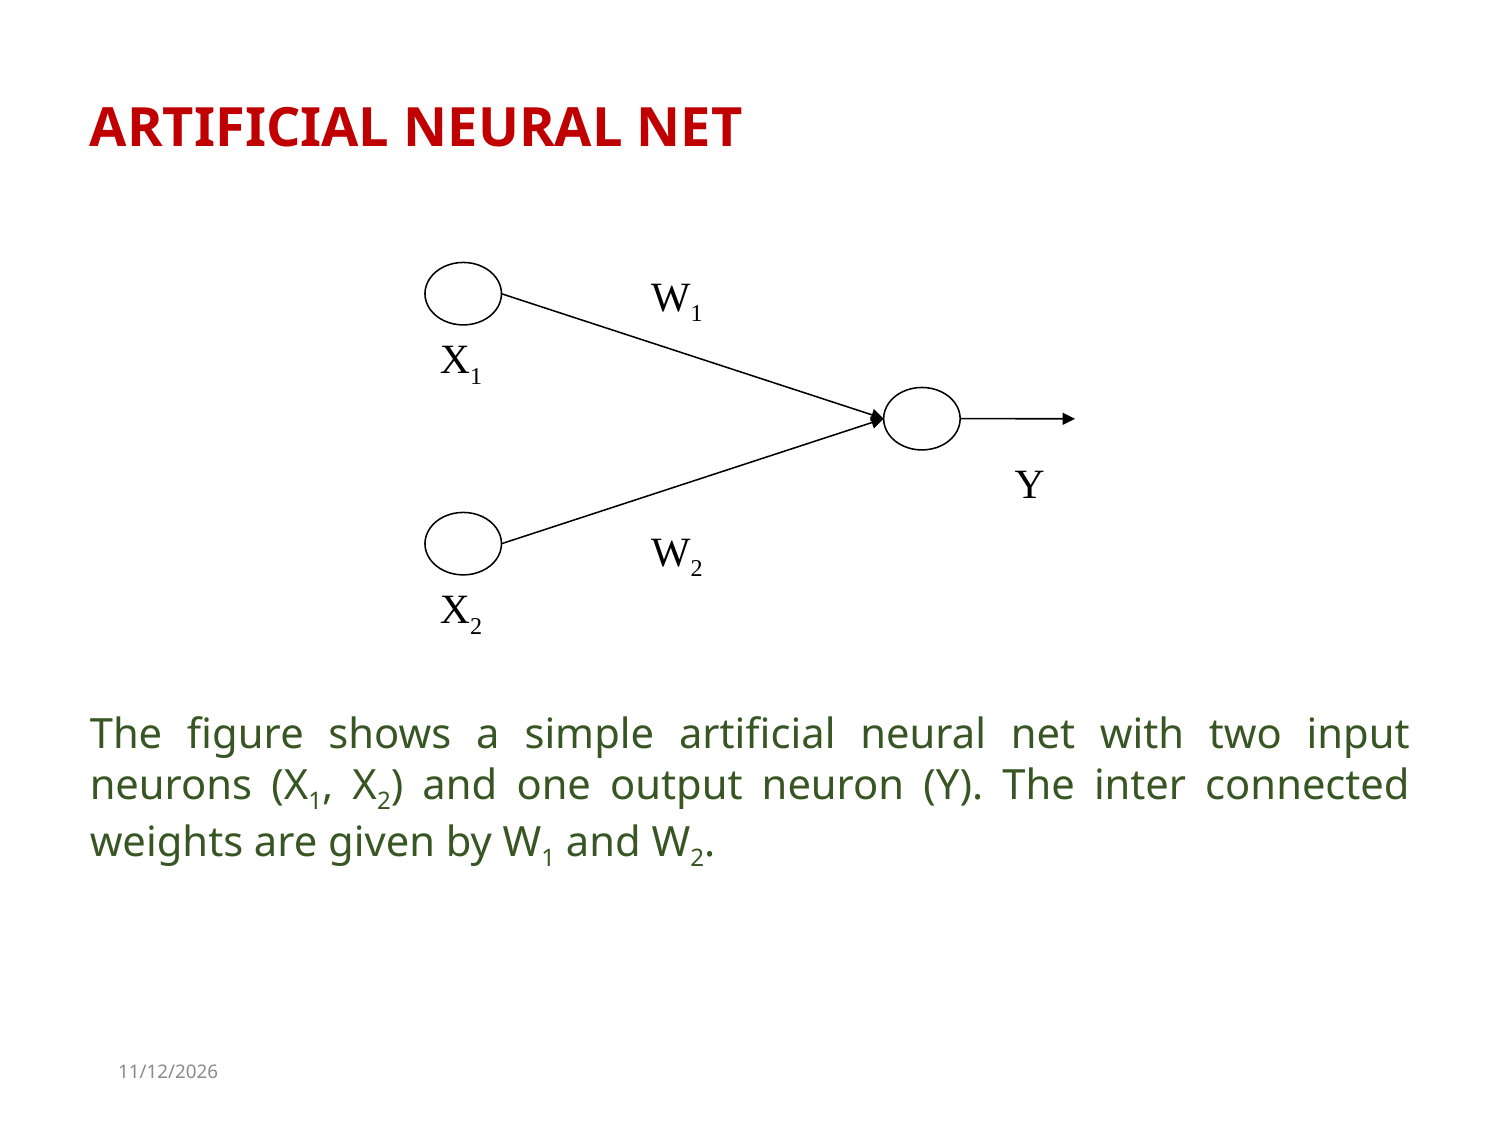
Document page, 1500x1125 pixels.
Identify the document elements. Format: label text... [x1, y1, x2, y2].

text_box The figure shows a simple artificial neural net with two input neurons (X1, X2) and one output neuron (Y). The inter connected weights are given by W1 and W2. [74, 699, 1425, 879]
text_box ARTIFICIAL NEURAL NET [74, 84, 1425, 165]
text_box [424, 262, 1115, 638]
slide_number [103, 1042, 441, 1103]
